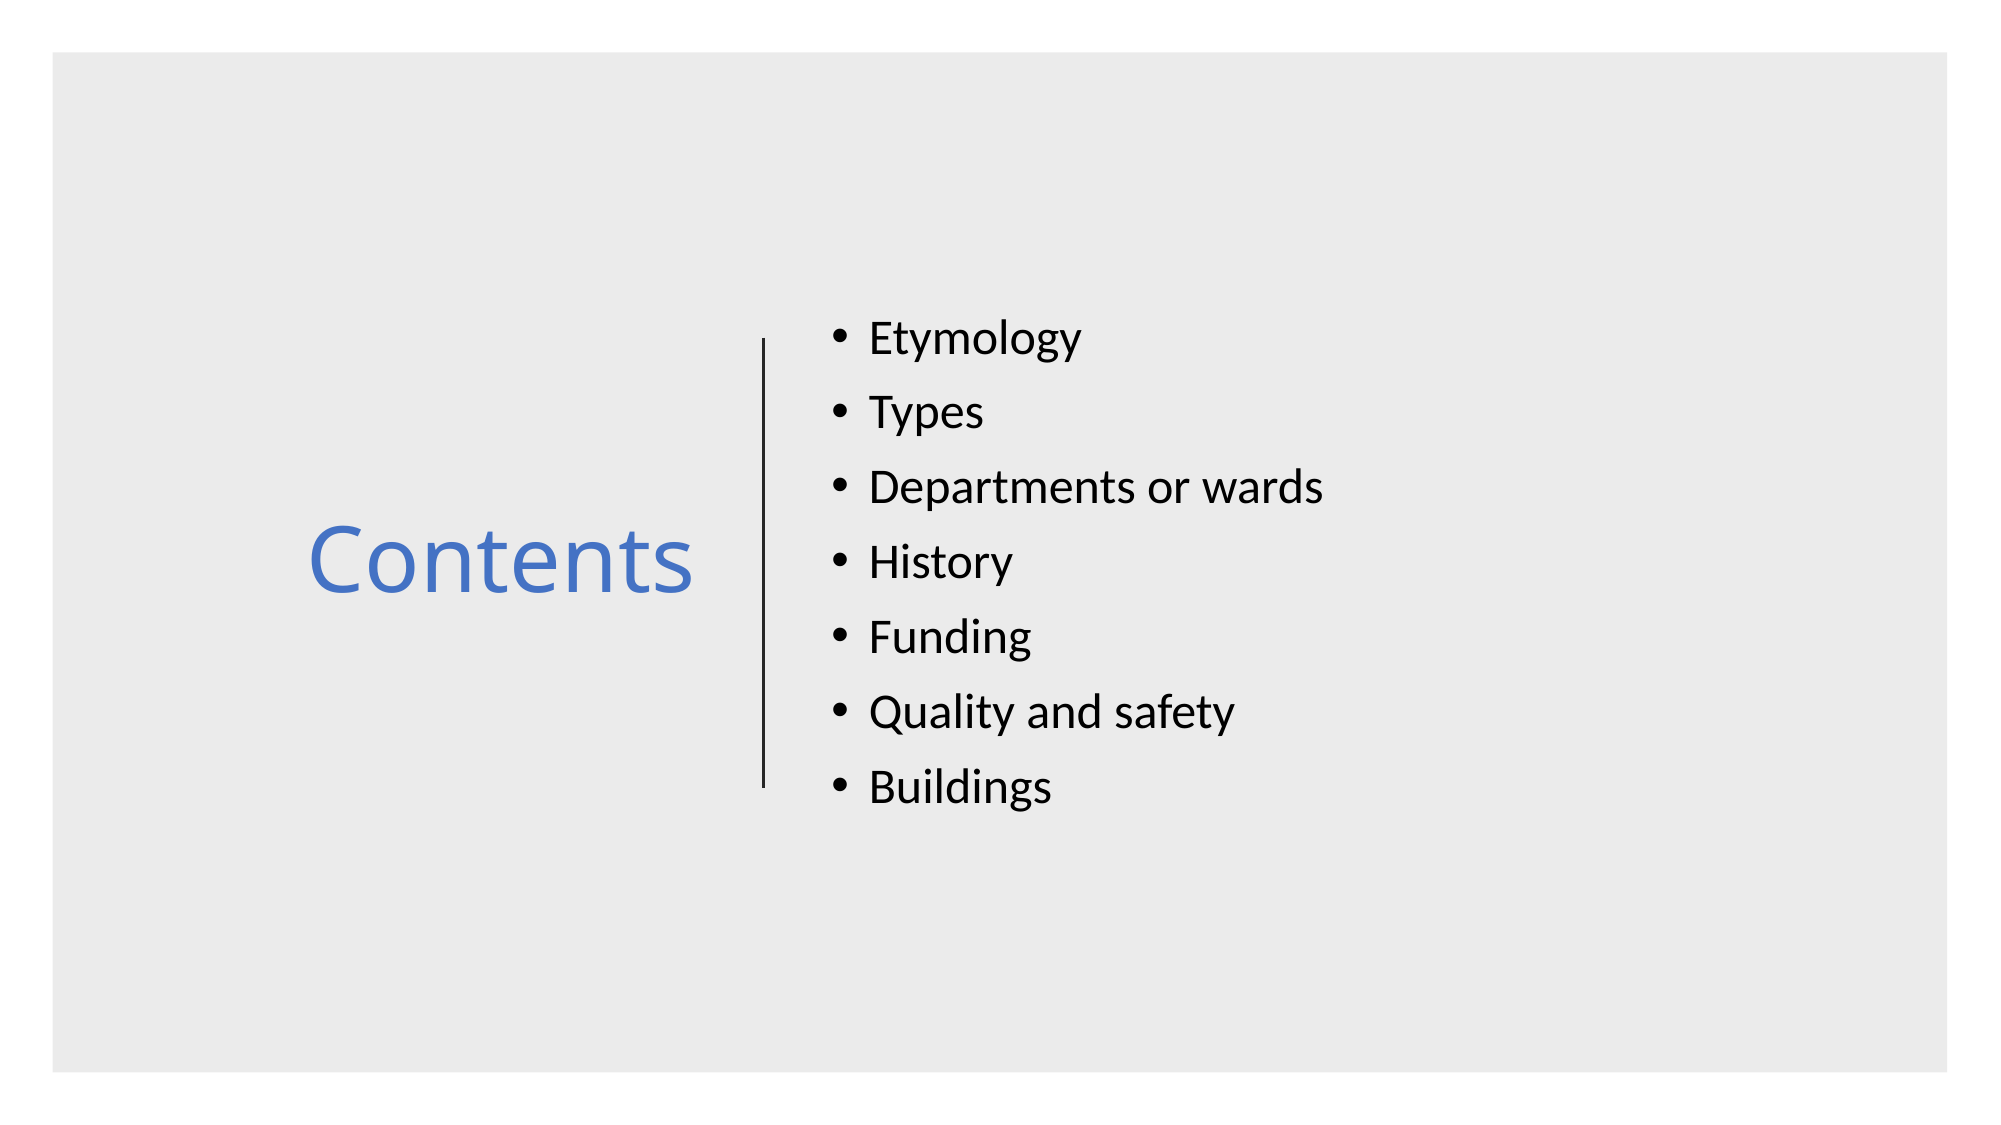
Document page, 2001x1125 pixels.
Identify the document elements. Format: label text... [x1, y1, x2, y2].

text_box [52, 51, 1948, 1073]
title Contents [137, 158, 711, 967]
list Etymology Types Departments or wards History Funding Quality and safety Buildings [816, 158, 1863, 967]
